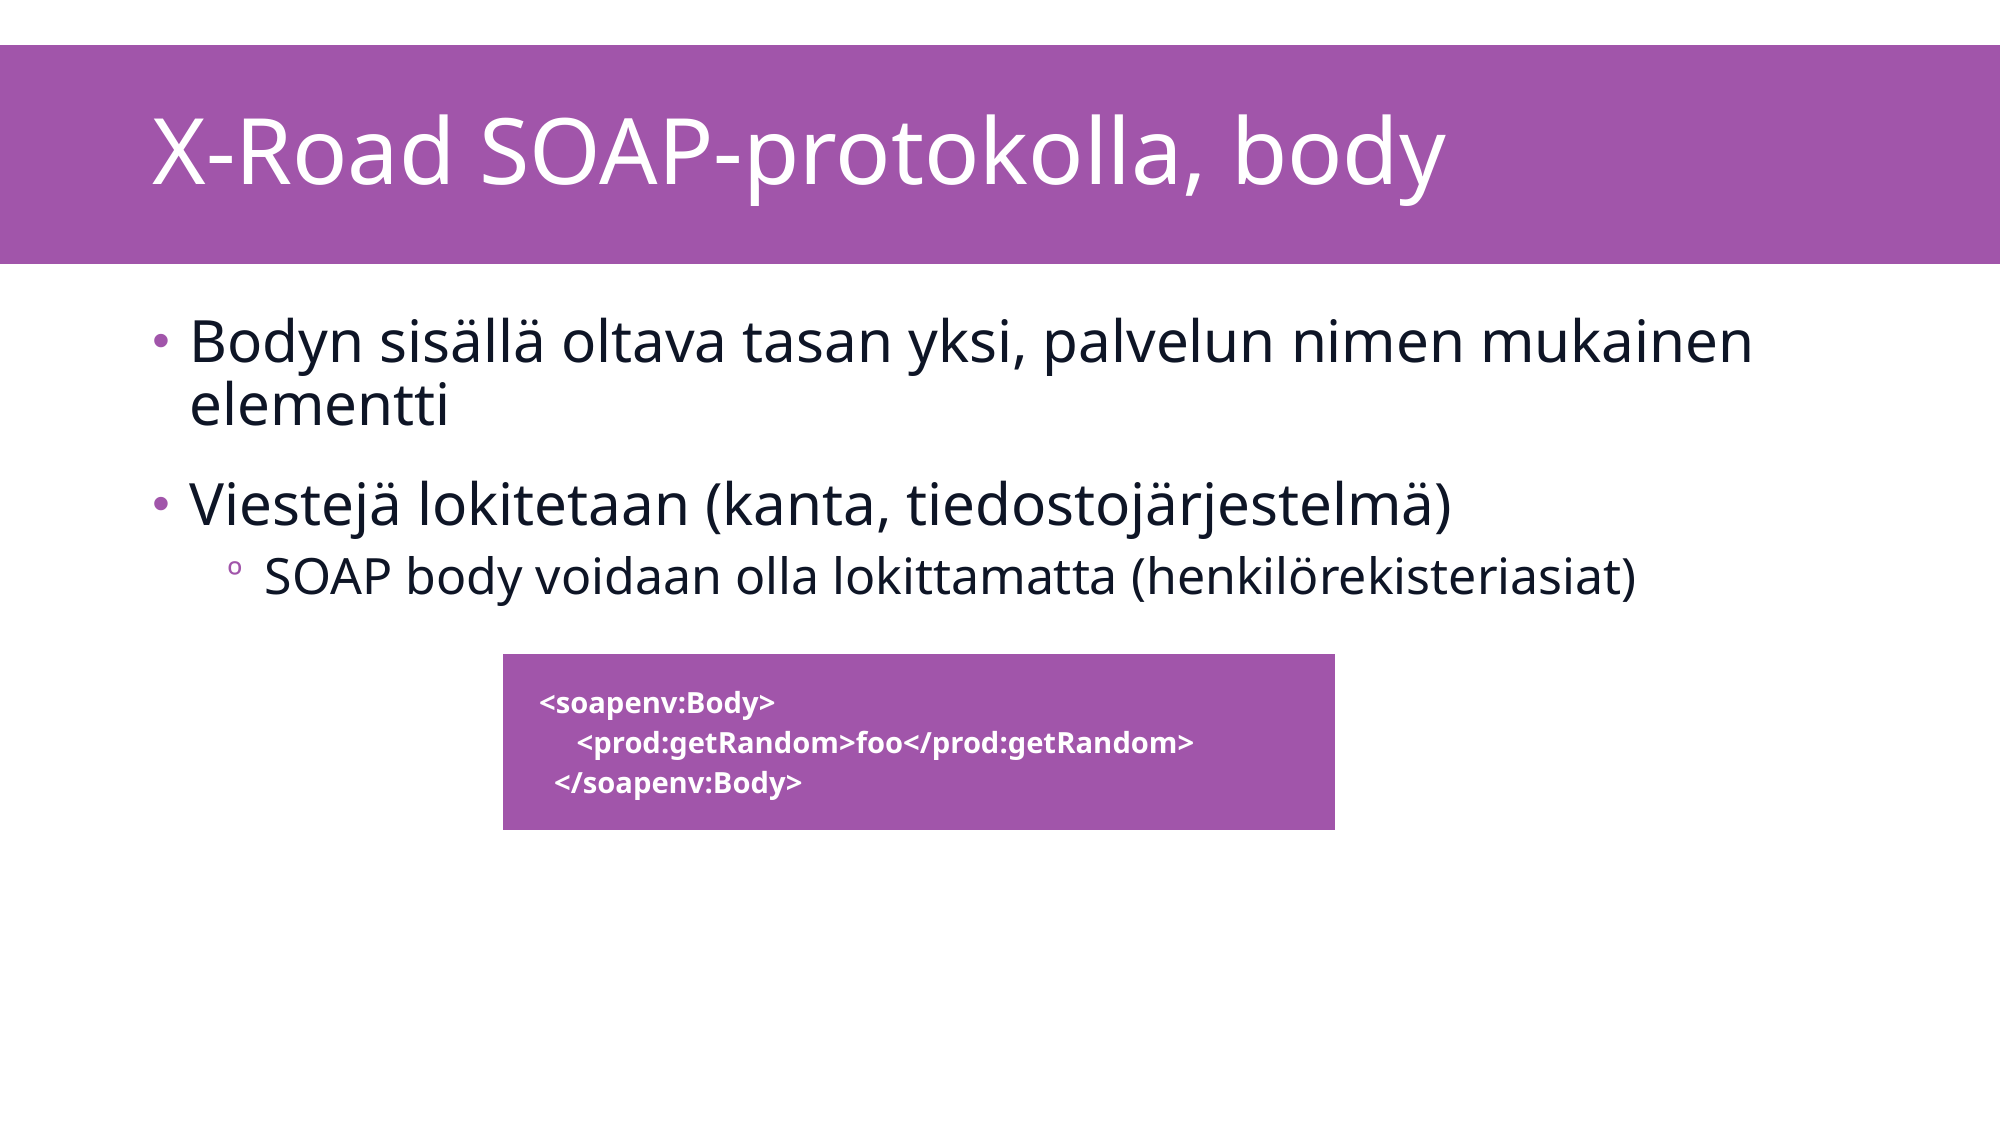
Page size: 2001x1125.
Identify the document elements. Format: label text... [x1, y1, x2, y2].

list Bodyn sisällä oltava tasan yksi, palvelun nimen mukainen elementti Viestejä lokitetaan (kanta, tiedostojärjestelmä) SOAP body voidaan olla lokittamatta (henkilörekisteriasiat) [137, 304, 1863, 1061]
table_header <soapenv:Body> <prod:getRandom>foo</prod:getRandom> </soapenv:Body> [503, 654, 1335, 830]
title X-Road SOAP-protokolla, body [137, 45, 1863, 264]
